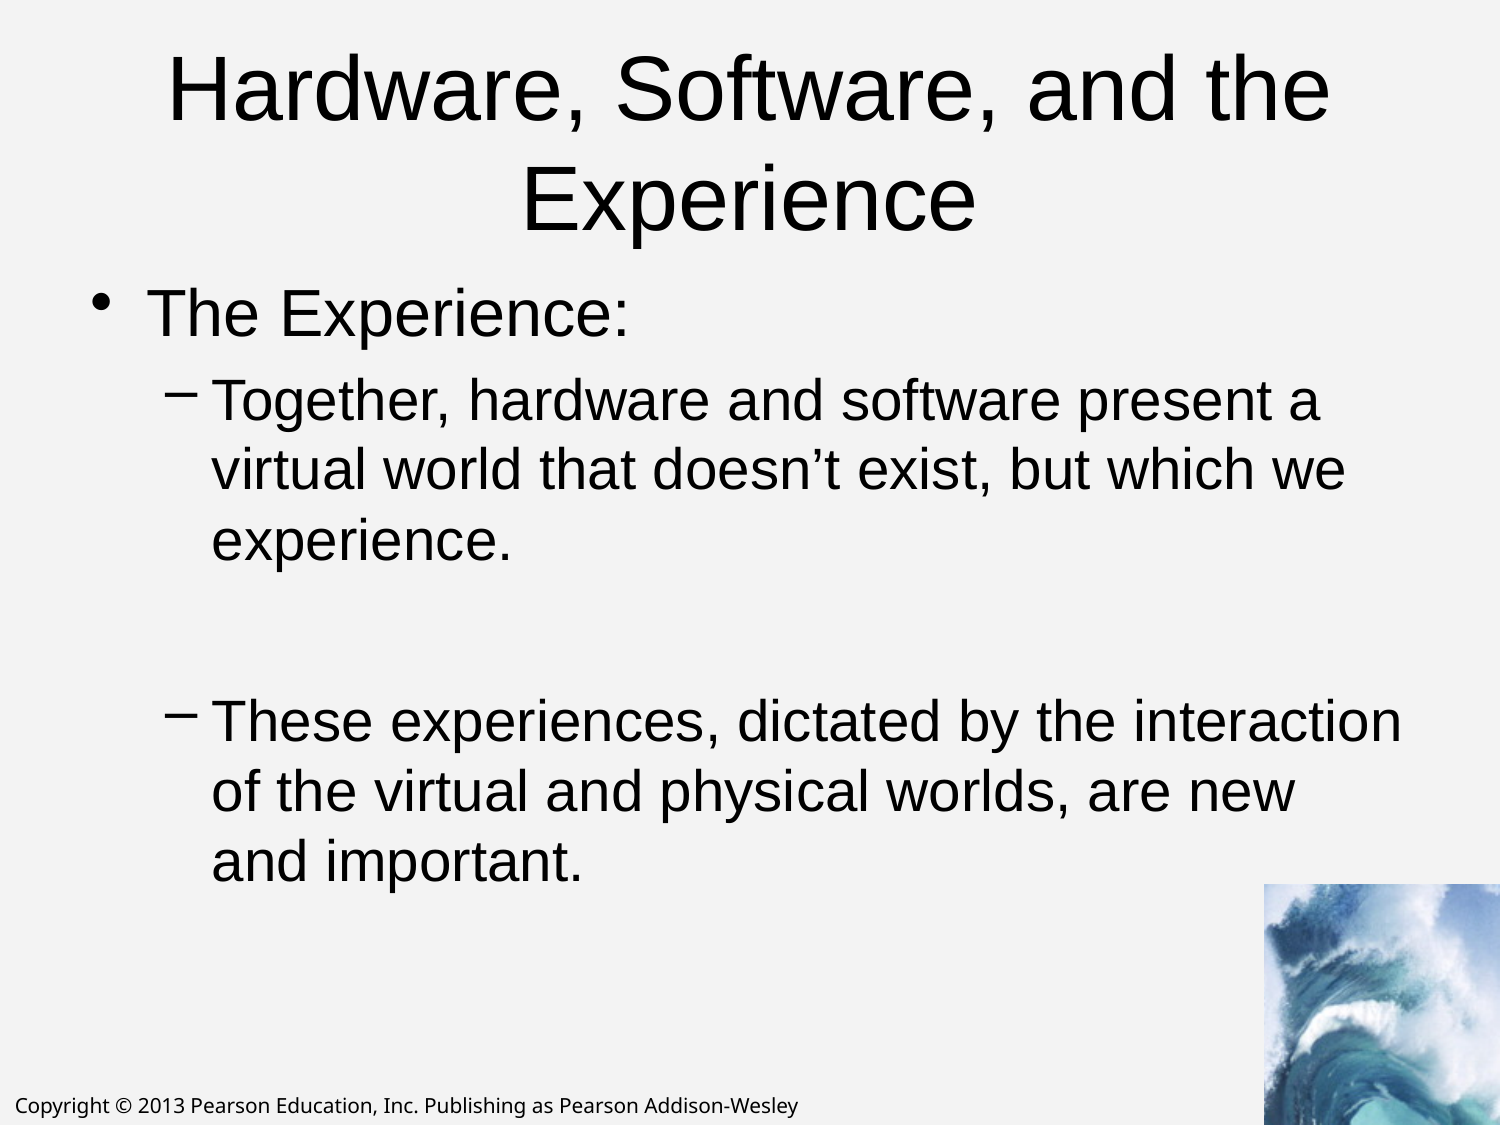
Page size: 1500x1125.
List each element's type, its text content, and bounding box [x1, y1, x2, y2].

title Hardware, Software, and the Experience [74, 44, 1426, 233]
list The Experience: Together, hardware and software present a virtual world that doesn’t exist, but which we experience. These experiences, dictated by the interaction of the virtual and physical worlds, are new and important. [74, 262, 1426, 1006]
picture [1264, 884, 1500, 1125]
